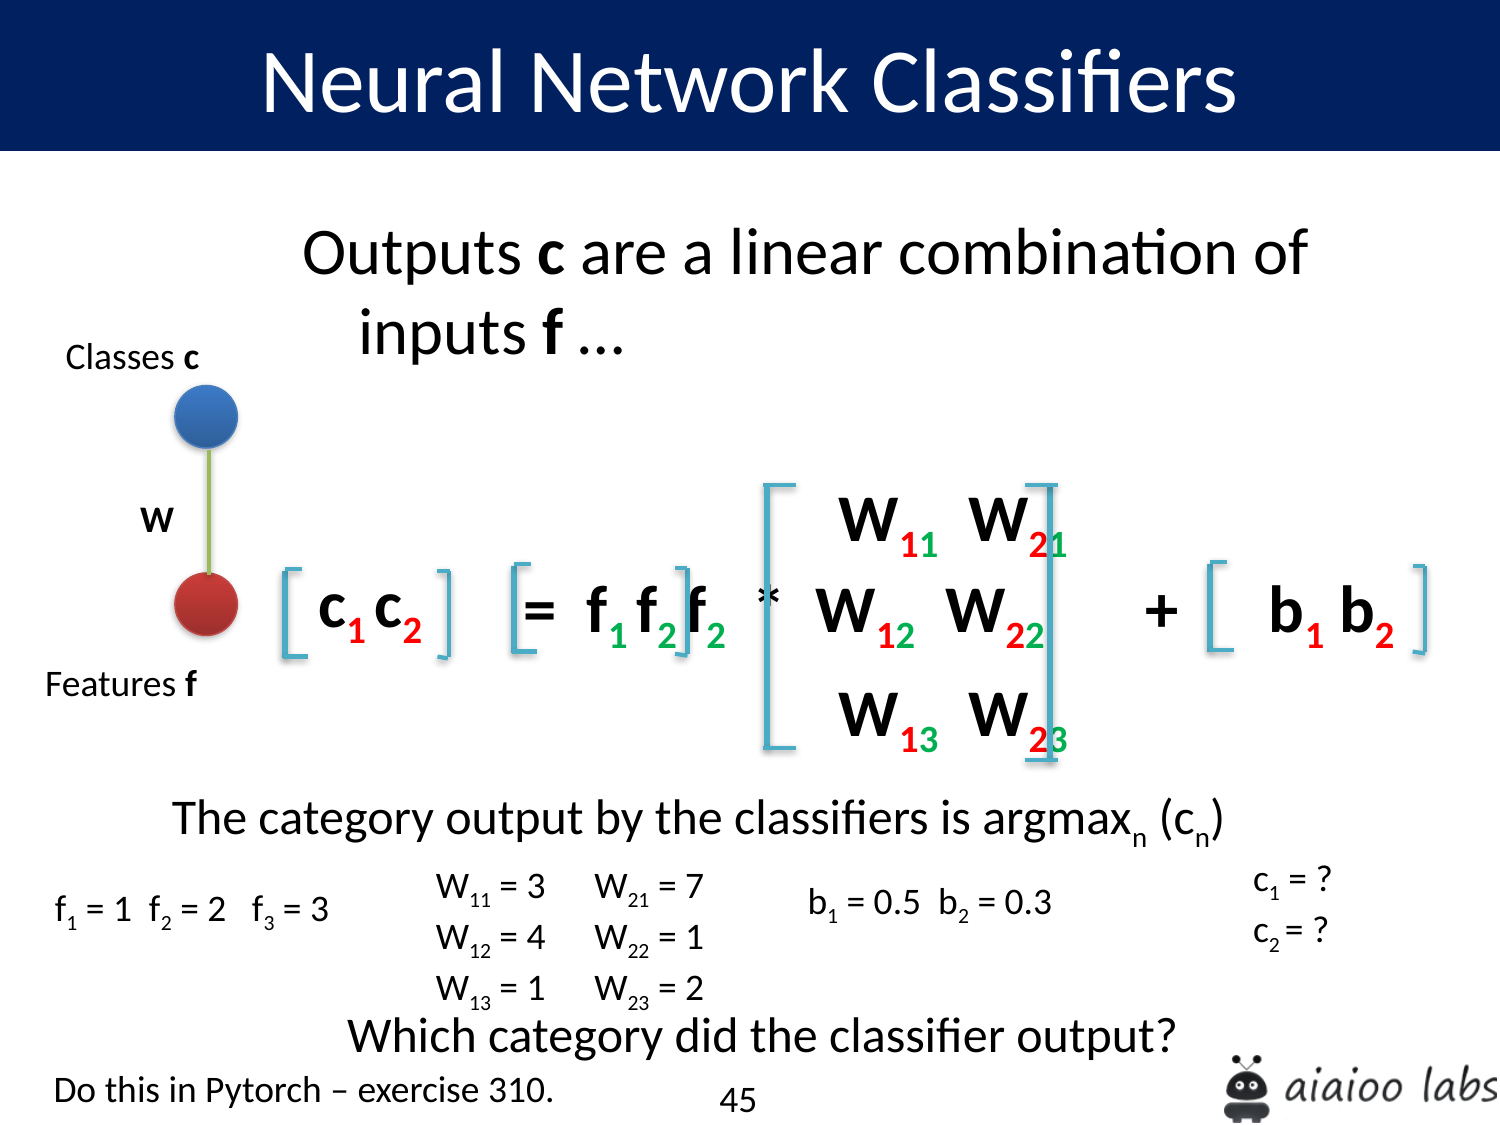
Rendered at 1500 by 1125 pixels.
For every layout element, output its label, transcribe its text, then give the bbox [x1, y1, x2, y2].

text_box c1 c2 [303, 553, 438, 659]
text_box [174, 385, 239, 449]
text_box Features f [30, 651, 212, 712]
text_box b1 [1026, 487, 1047, 758]
text_box f1 = 1 f2 = 2 f3 = 3 [40, 876, 287, 943]
text_box [174, 572, 239, 637]
text_box b1 [770, 487, 795, 746]
text_box Neural Network Classifiers [0, 0, 1500, 151]
text_box b1 [1026, 762, 1057, 768]
picture [1224, 1055, 1497, 1123]
text_box Do this in Pytorch – exercise 310. [38, 1057, 571, 1117]
text_box Classes c [50, 324, 215, 385]
text_box Outputs c are a linear combination of inputs f … W11 W21 = f1 f2 f2 * W12 W22 + b1 b2 W13 W23 [287, 199, 1450, 1088]
text_box b1 [288, 571, 300, 654]
text_box W [125, 487, 190, 548]
text_box The category output by the classifiers is argmaxn (cn) [157, 777, 287, 861]
